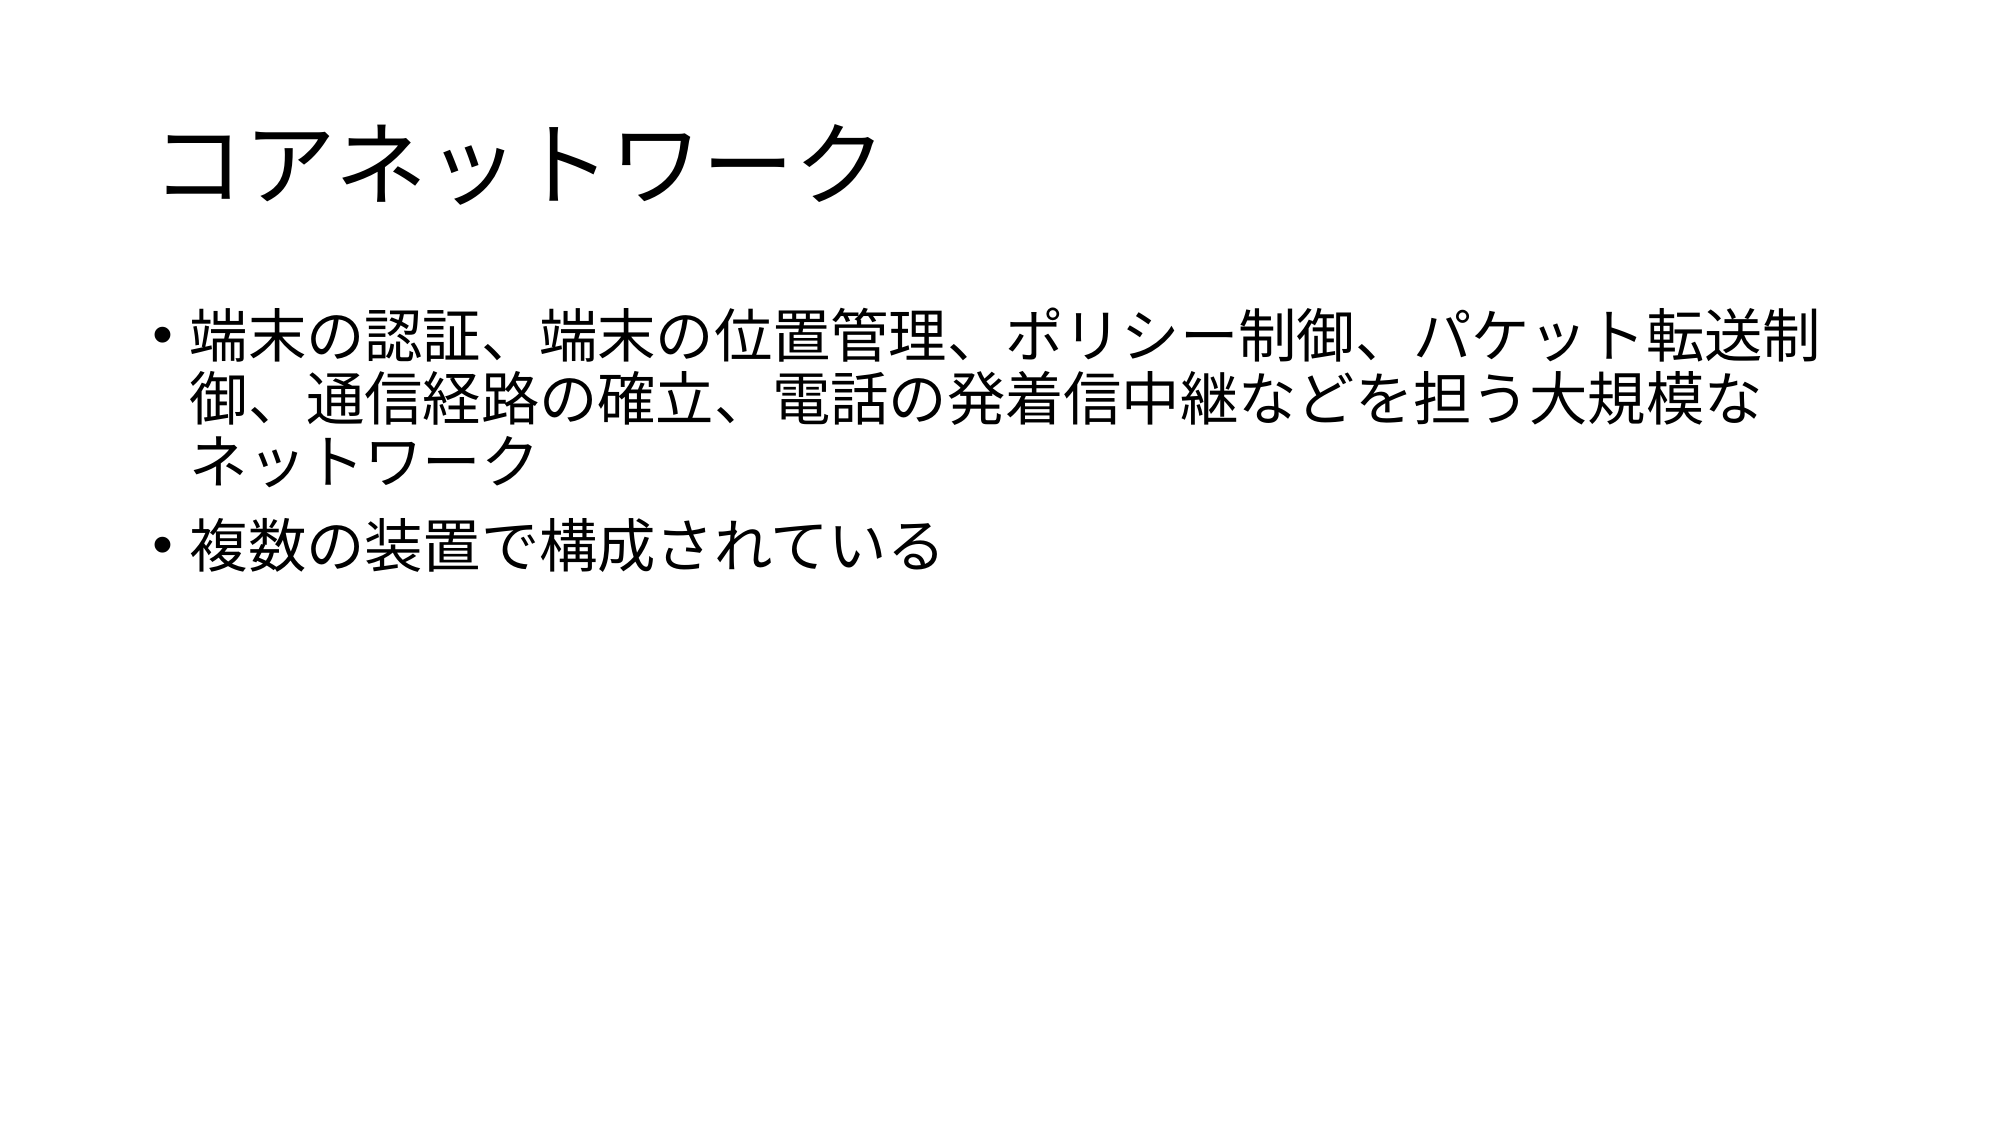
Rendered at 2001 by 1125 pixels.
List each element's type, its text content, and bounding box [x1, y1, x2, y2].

list 端末の認証、端末の位置管理、ポリシー制御、パケット転送制御、通信経路の確立、電話の発着信中継などを担う大規模なネットワーク 複数の装置で構成されている [137, 299, 1863, 1014]
title コアネットワーク [137, 59, 1863, 278]
